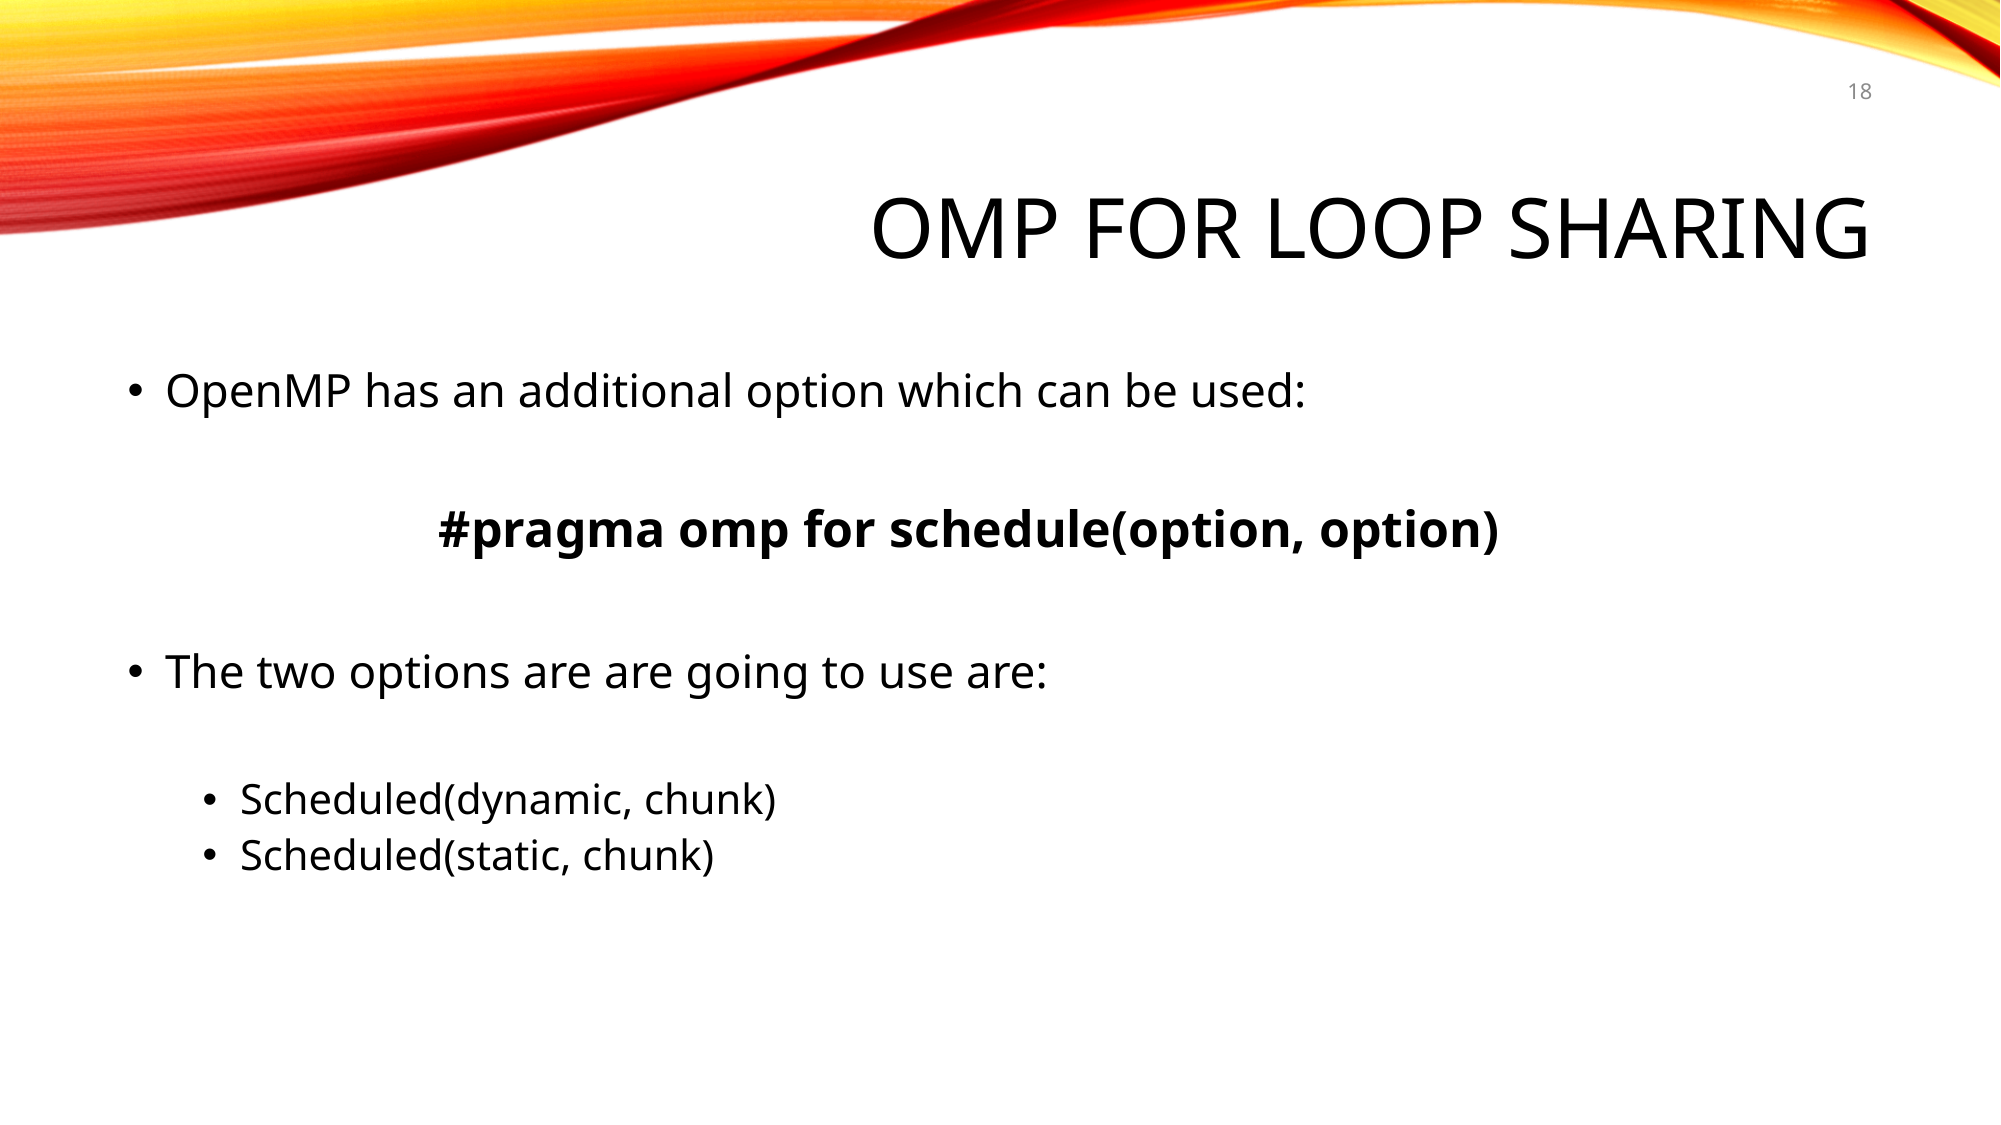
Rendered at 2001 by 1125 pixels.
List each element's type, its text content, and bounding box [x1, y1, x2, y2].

slide_number 18 [1437, 62, 1888, 123]
list OpenMP has an additional option which can be used: The two options are are going to use are: Scheduled(dynamic, chunk) Scheduled(static, chunk) [112, 360, 1888, 1021]
text_box #pragma omp for schedule(option, option) [424, 489, 1622, 565]
picture [0, 0, 2000, 237]
title OMP FOR LOOP SHARING [474, 125, 1888, 338]
